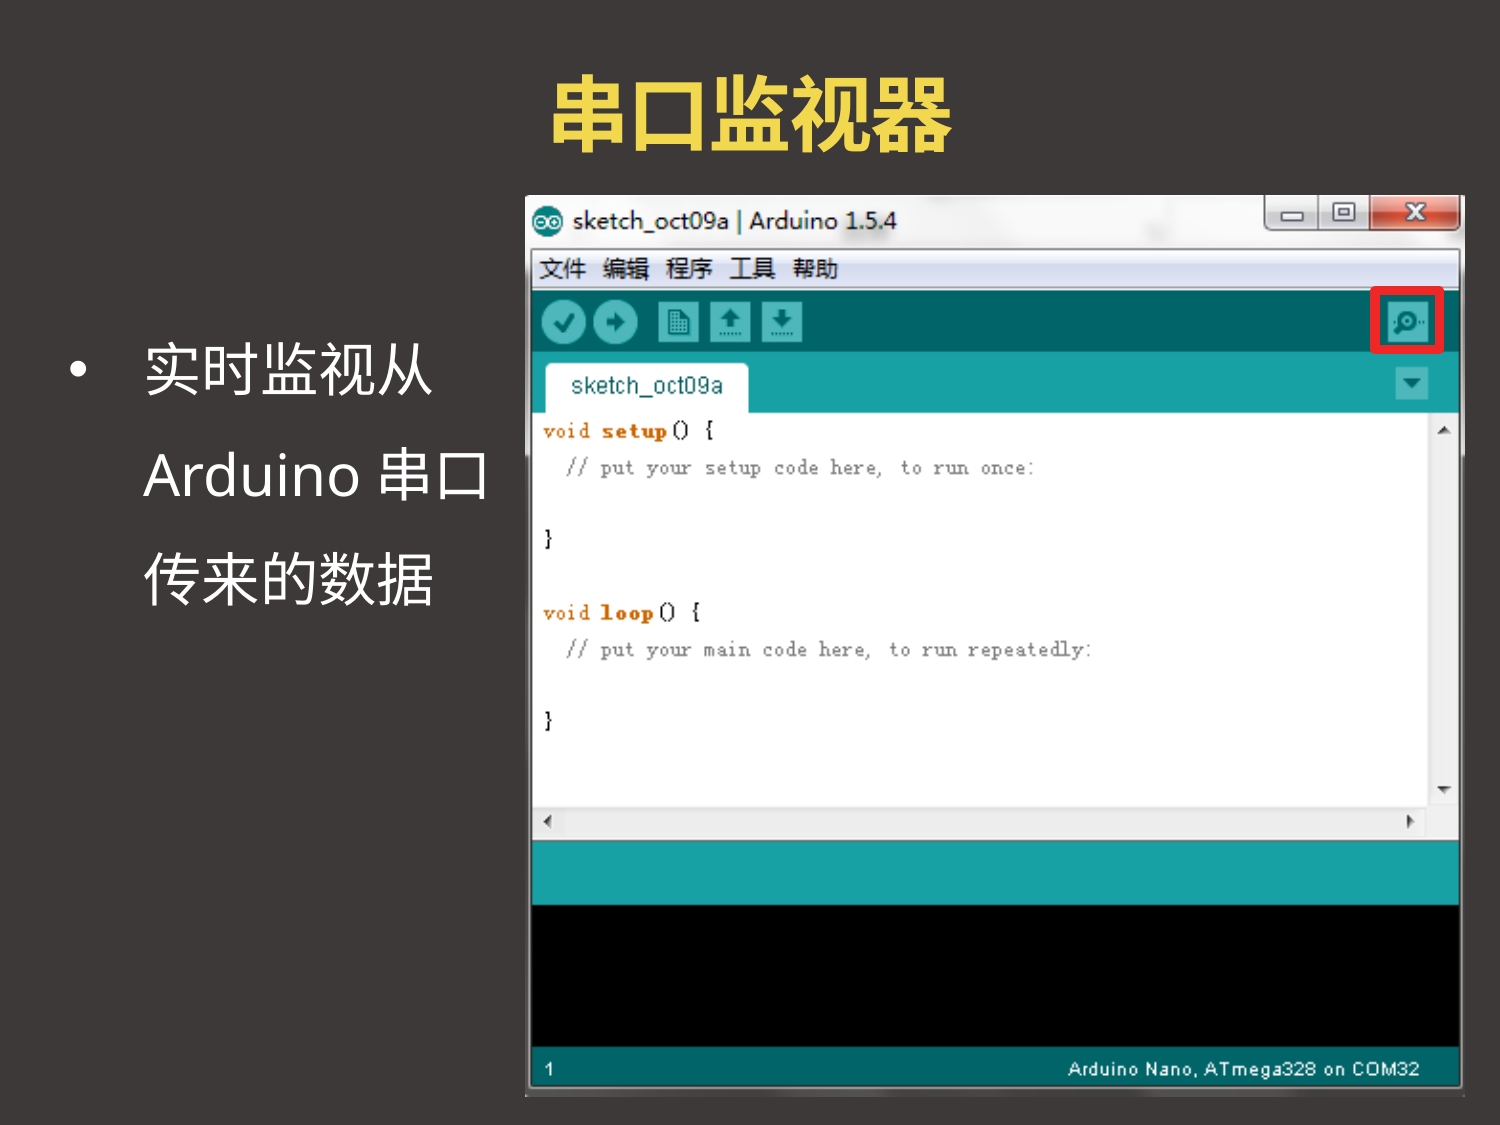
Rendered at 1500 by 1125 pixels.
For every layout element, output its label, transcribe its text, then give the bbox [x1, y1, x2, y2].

picture [525, 195, 1465, 1097]
text_box 实时监视从Arduino串口传来的数据 [53, 290, 522, 621]
title 串口监视器 [75, 30, 1425, 194]
